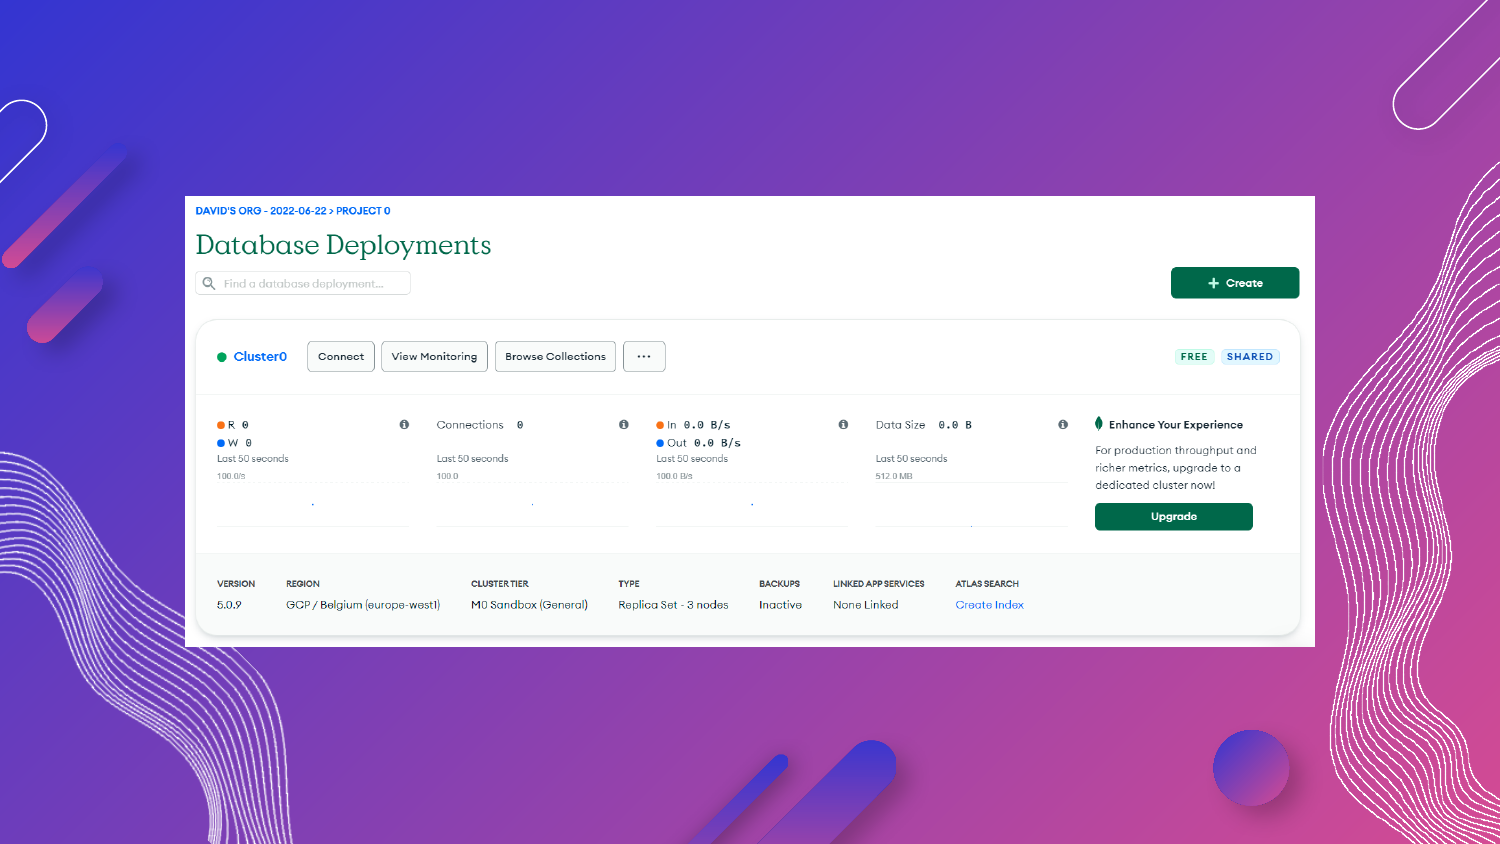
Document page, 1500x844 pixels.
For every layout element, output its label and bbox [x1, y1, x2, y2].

picture [1322, 84, 1500, 844]
picture [0, 196, 1316, 844]
picture [1395, 84, 1471, 128]
